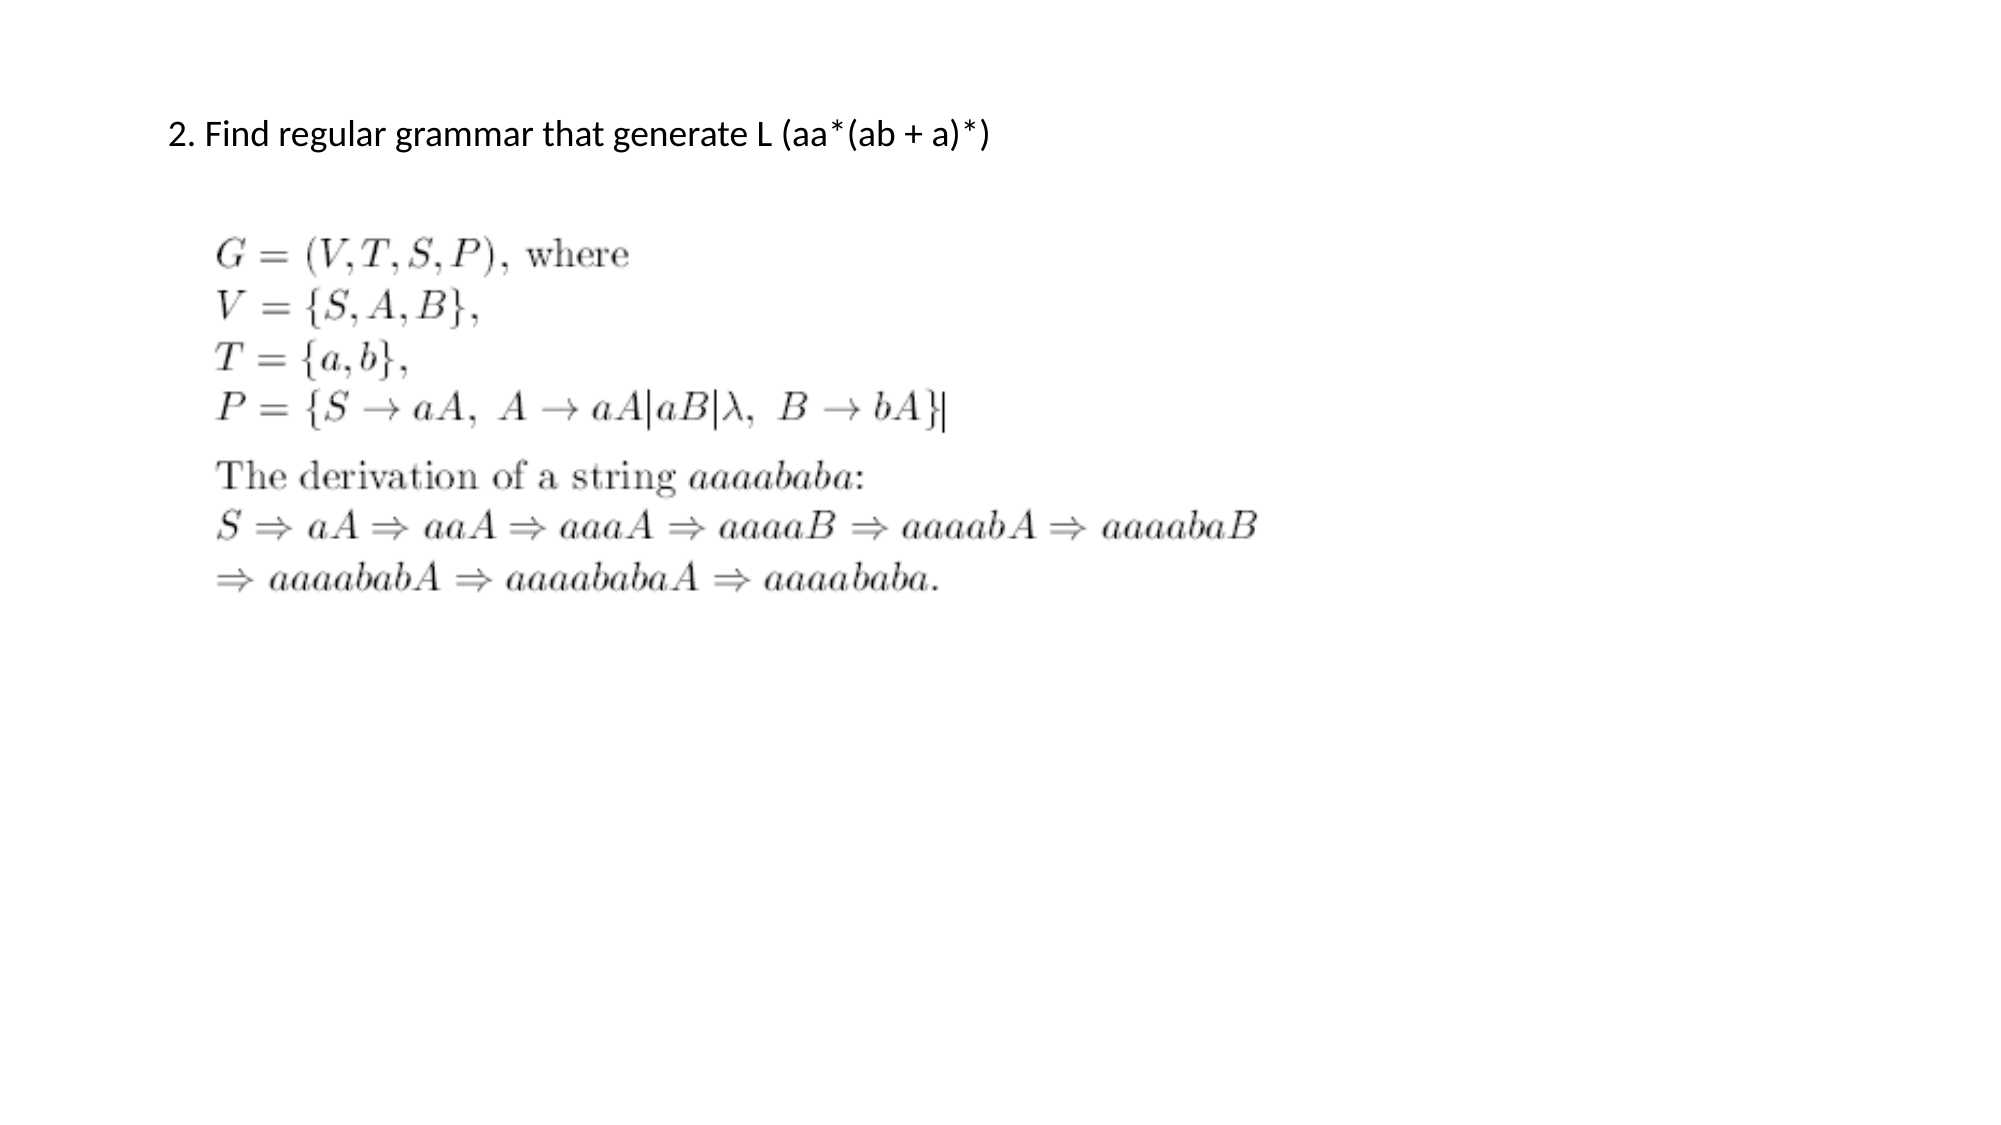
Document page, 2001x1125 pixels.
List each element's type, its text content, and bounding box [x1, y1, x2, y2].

text_box 2. Find regular grammar that generate L (aa*(ab + a)*) [153, 101, 1007, 162]
picture [192, 224, 1298, 634]
